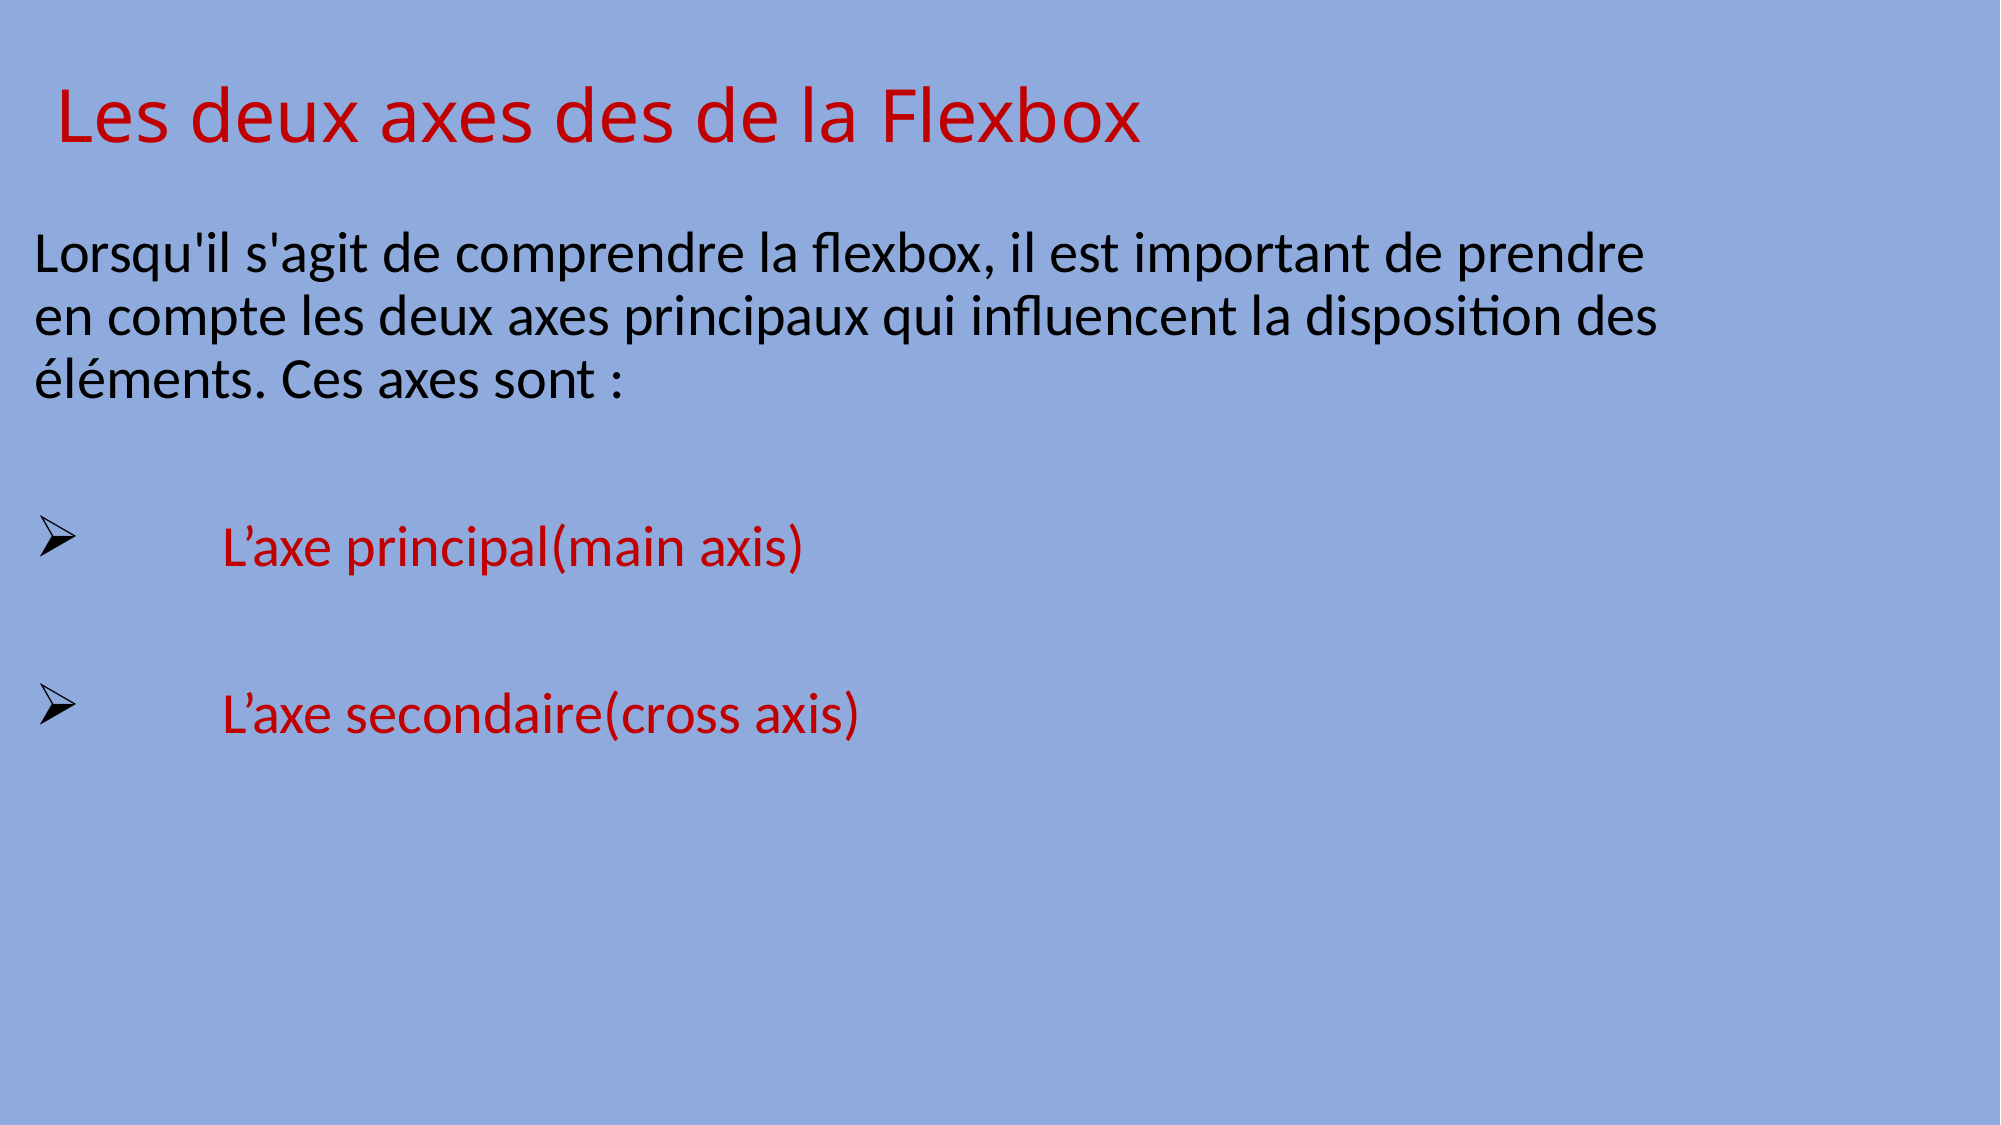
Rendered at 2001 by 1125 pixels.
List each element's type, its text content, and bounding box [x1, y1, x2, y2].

title Les deux axes des de la Flexbox [40, 71, 1605, 215]
list Lorsqu'il s'agit de comprendre la flexbox, il est important de prendre en compte les deux axes principaux qui influencent la disposition des éléments. Ces axes sont : L’axe principal(main axis) L’axe secondaire(cross axis) [19, 215, 1685, 869]
